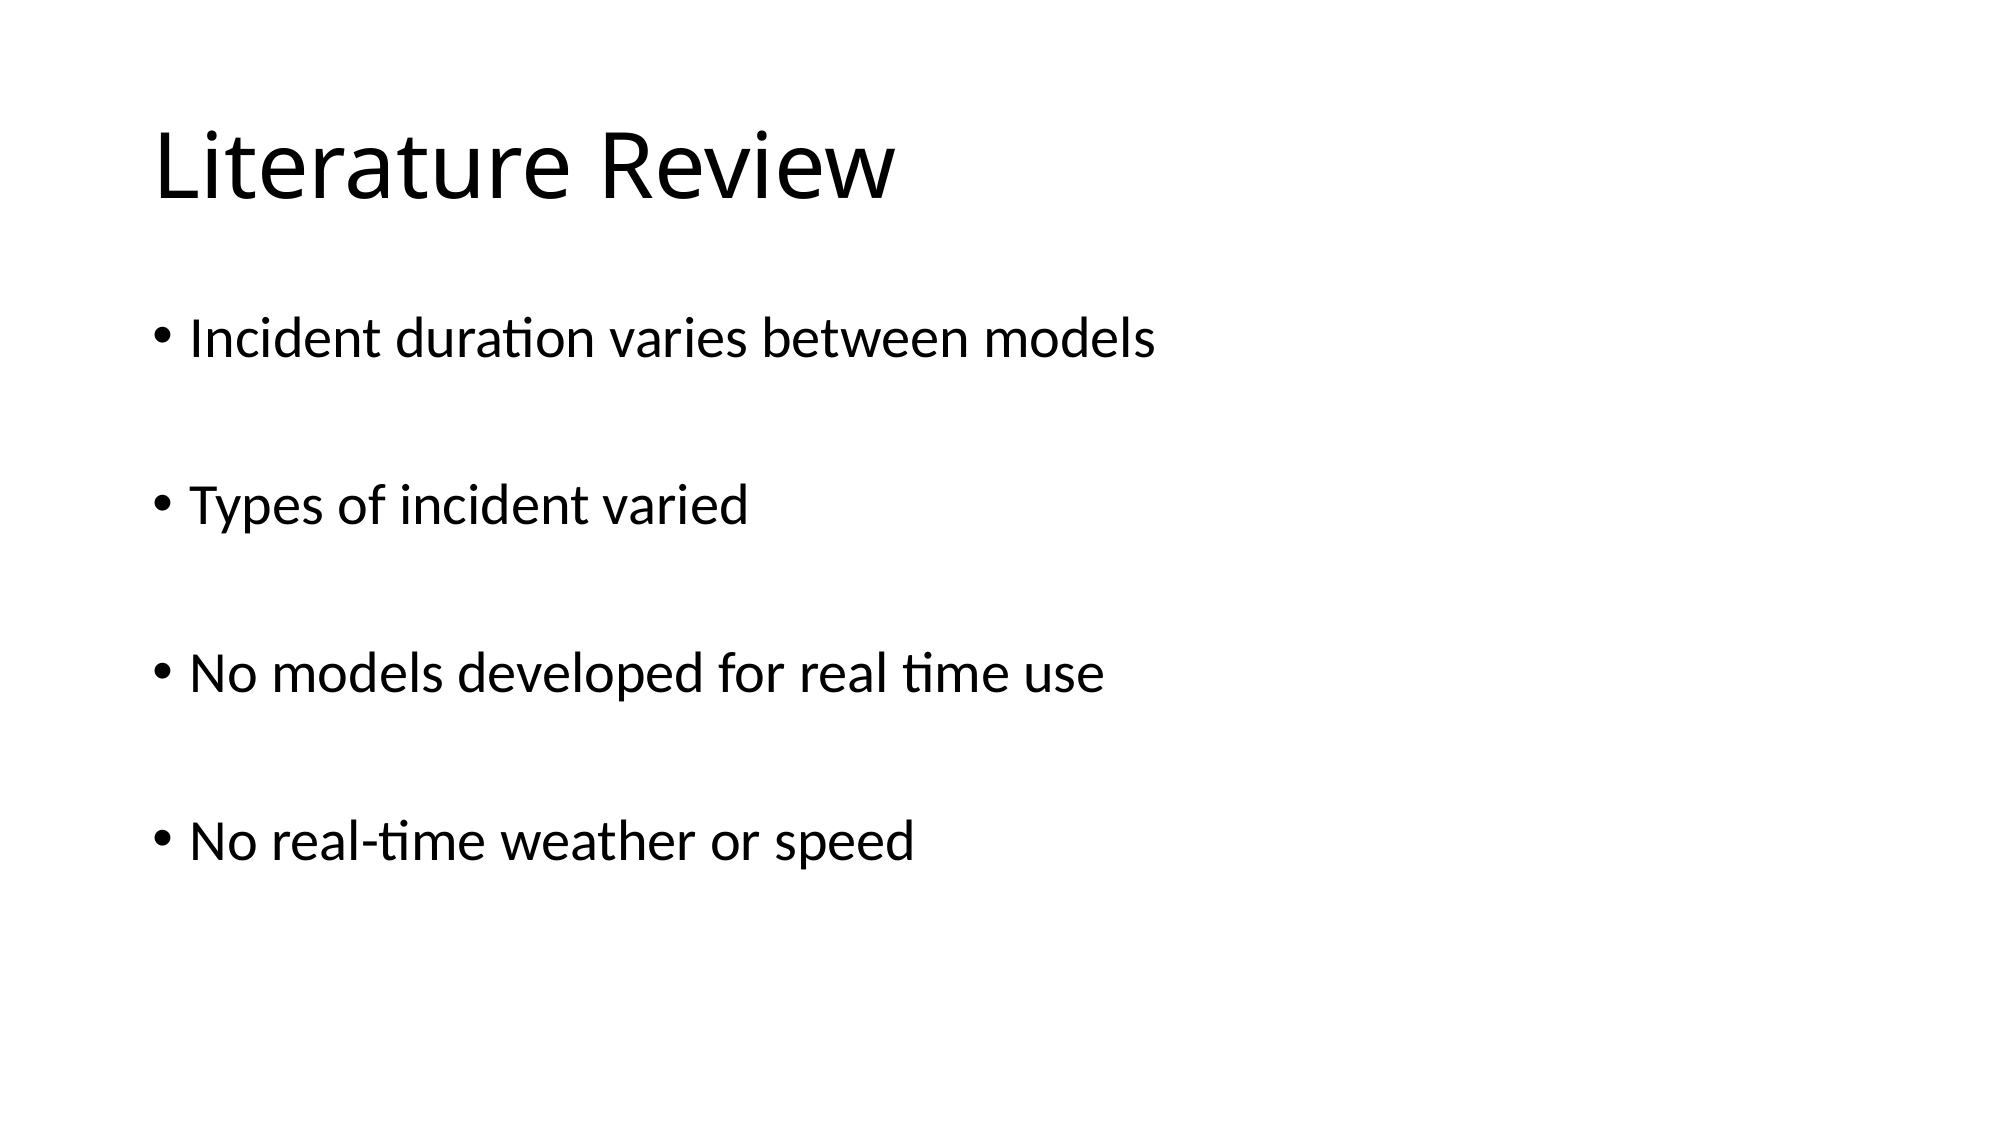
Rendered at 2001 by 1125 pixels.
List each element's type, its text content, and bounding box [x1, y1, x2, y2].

list Incident duration varies between models Types of incident varied No models developed for real time use No real-time weather or speed [137, 299, 1863, 1014]
title Literature Review [137, 59, 1863, 278]
